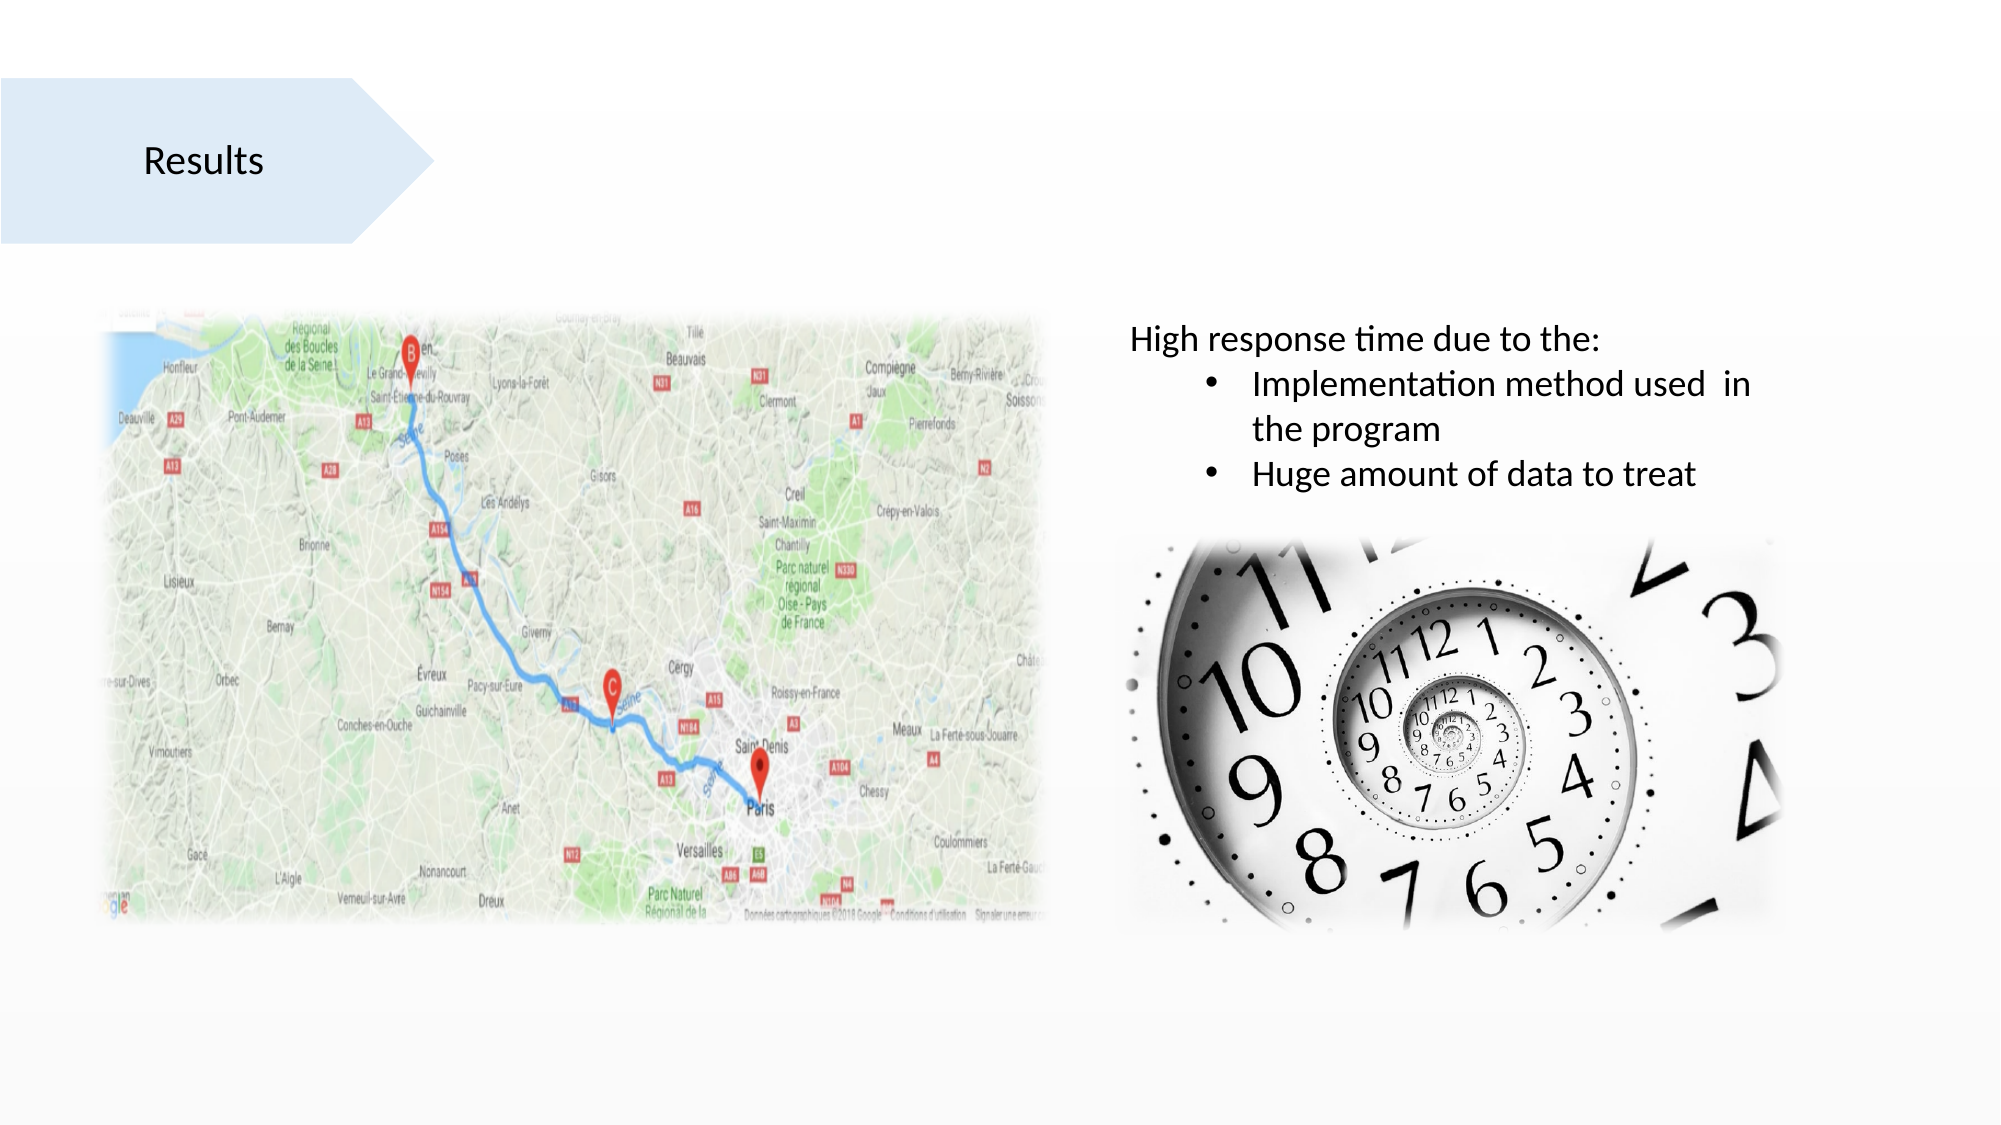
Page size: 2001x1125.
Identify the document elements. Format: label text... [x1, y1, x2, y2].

text_box High response time due to the: Implementation method used in the program Huge amount of data to treat [1115, 306, 1787, 502]
picture [1115, 534, 1787, 936]
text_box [0, 77, 437, 245]
picture [94, 306, 1050, 933]
